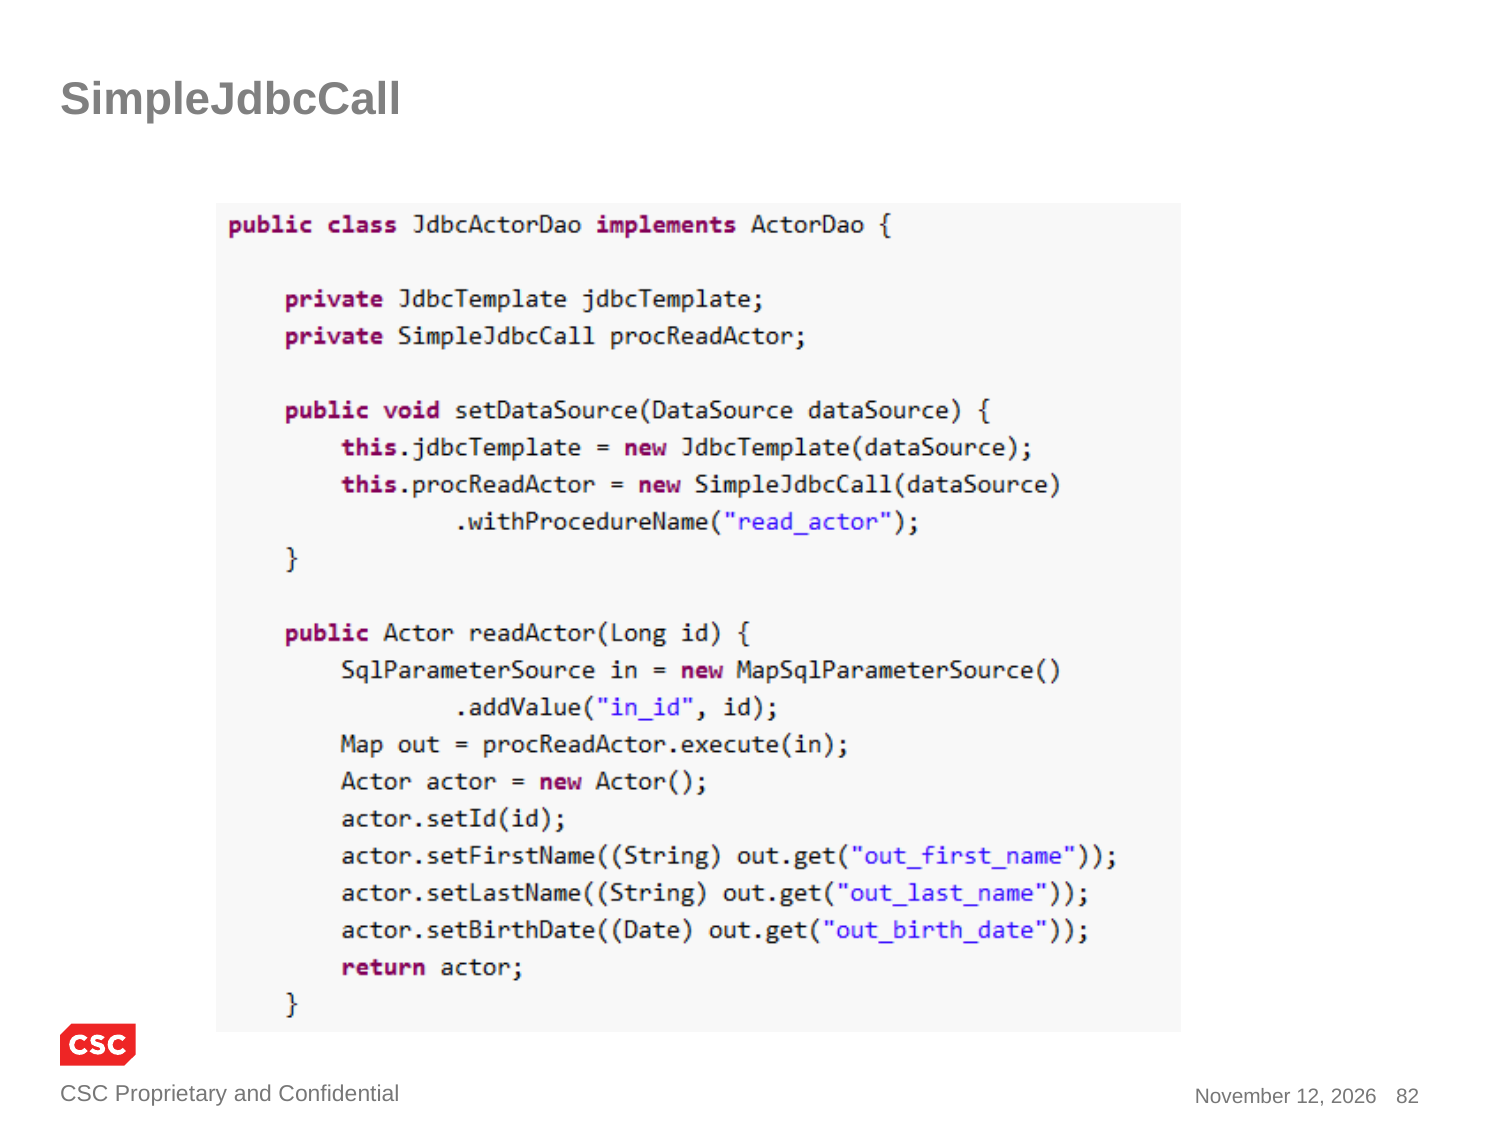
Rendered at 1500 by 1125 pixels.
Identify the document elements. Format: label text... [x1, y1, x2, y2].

title SimpleJdbcCall [60, 74, 1440, 204]
picture [216, 203, 1181, 1032]
